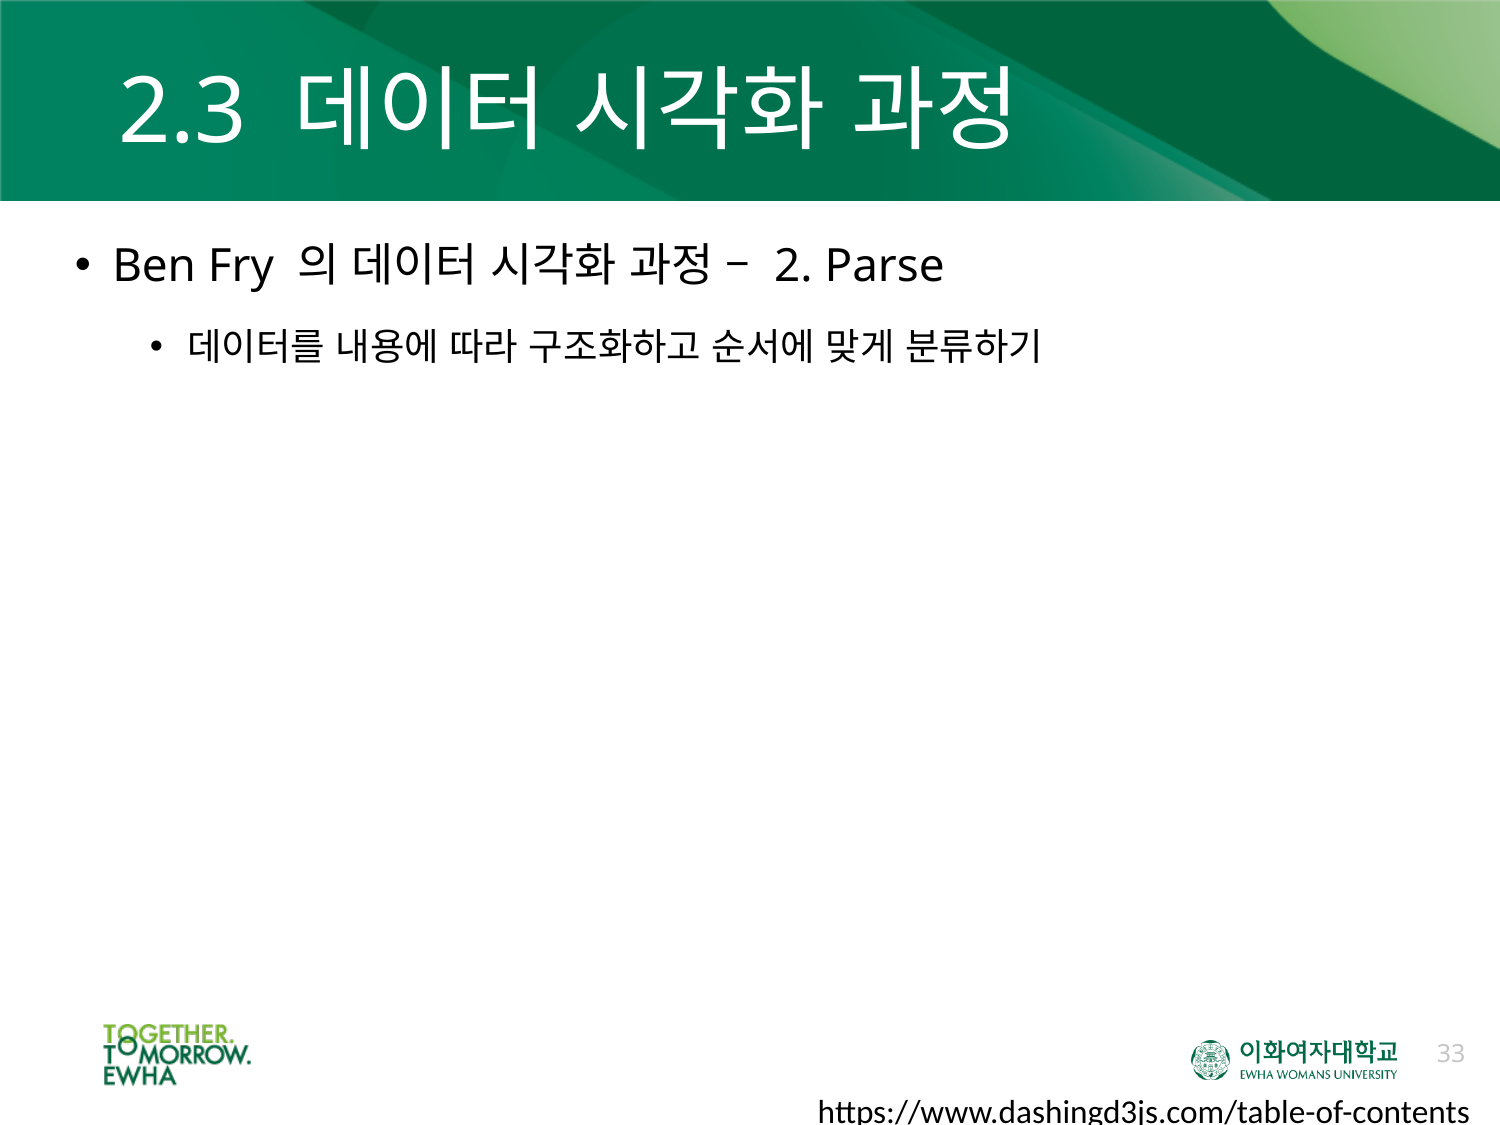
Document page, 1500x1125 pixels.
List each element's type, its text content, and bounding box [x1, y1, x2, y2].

slide_number 33 [1142, 1024, 1481, 1082]
text_box https://www.dashingd3js.com/table-of-contents [802, 1082, 1500, 1125]
title 2.3 데이터 시각화 과정 [103, 4, 1397, 222]
list Ben Fry 의 데이터 시각화 과정 – 2. Parse 데이터를 내용에 따라 구조화하고 순서에 맞게 분류하기 [59, 217, 1481, 1003]
picture [103, 1024, 251, 1087]
picture [0, 0, 1500, 201]
